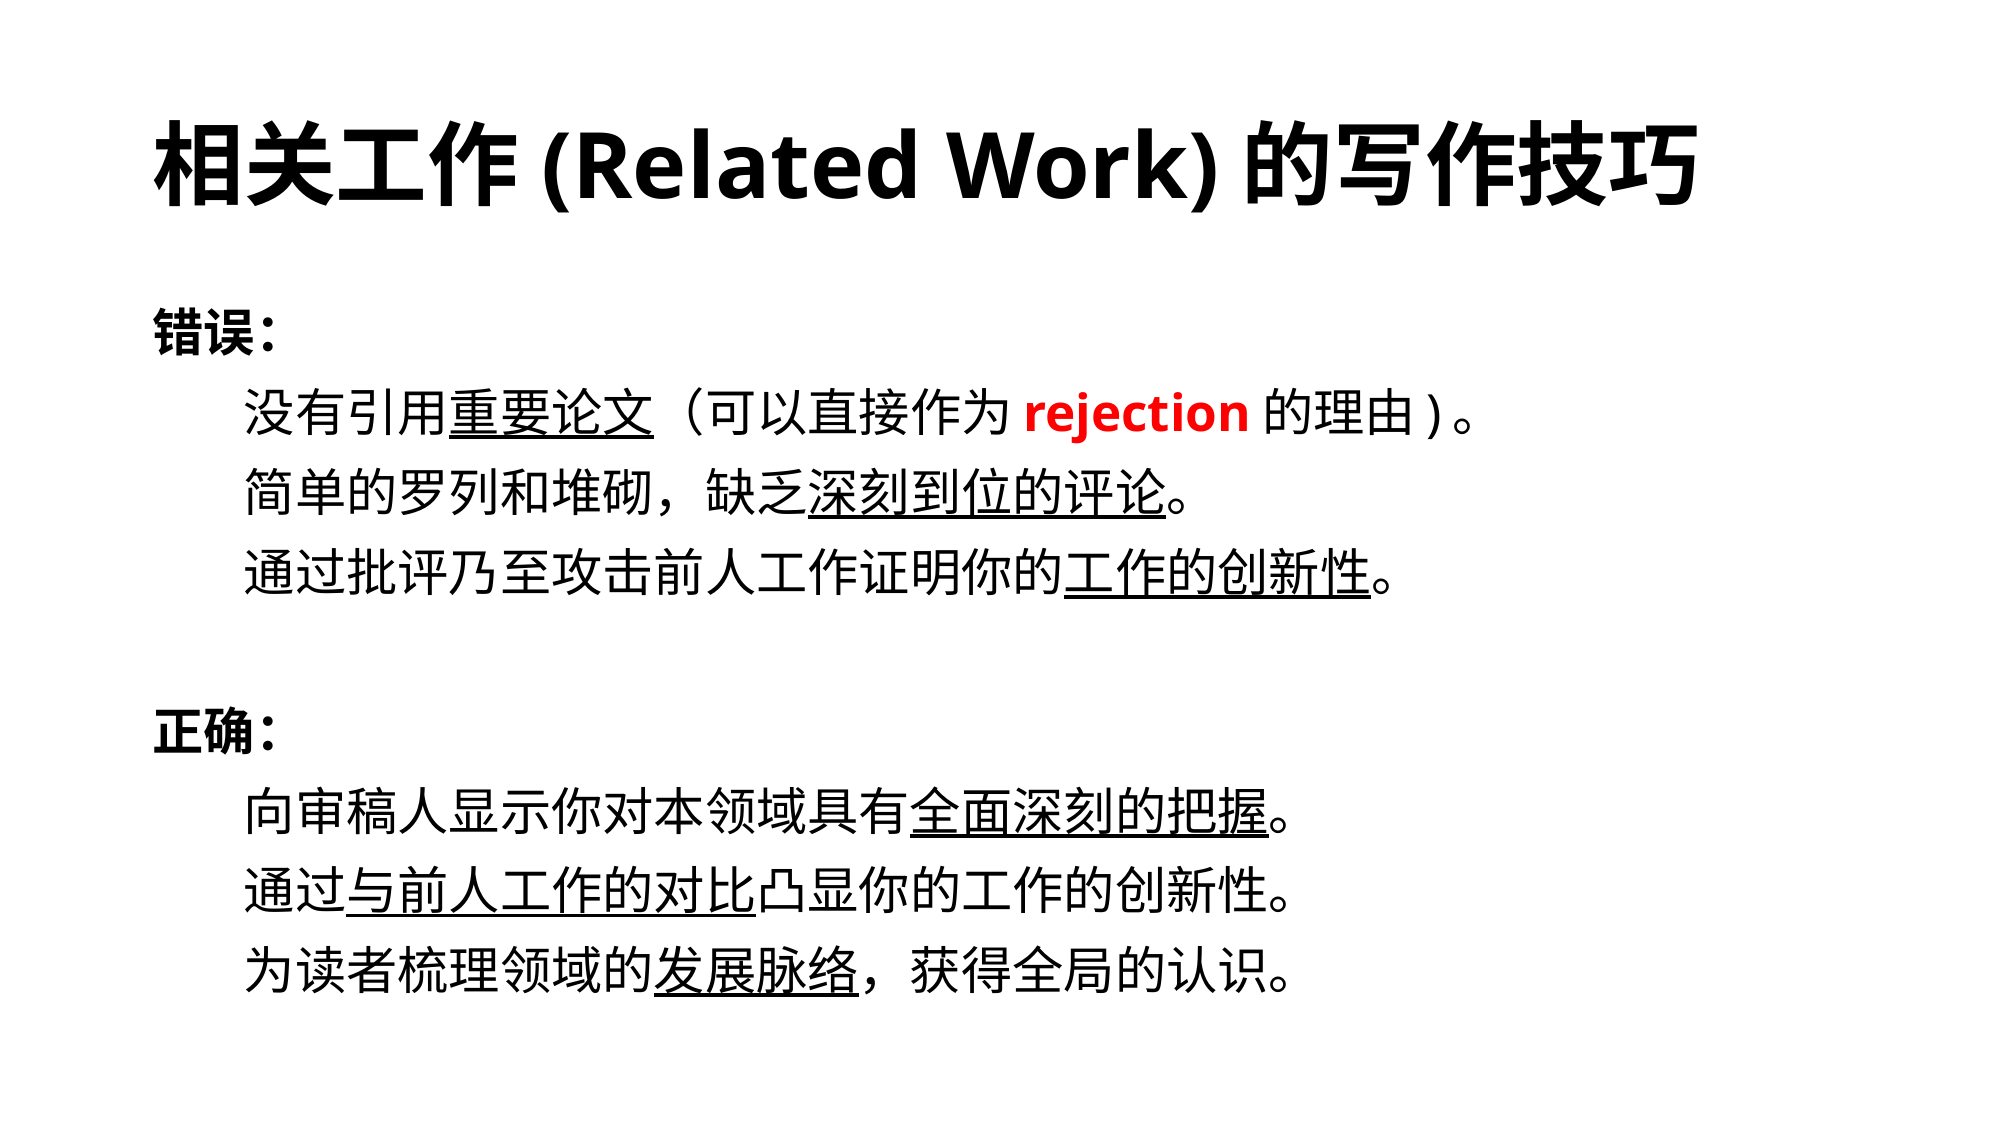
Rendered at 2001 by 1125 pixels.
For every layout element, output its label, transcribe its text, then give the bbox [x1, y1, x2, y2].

title 相关工作(Related Work)的写作技巧 [137, 59, 1863, 278]
list 错误： 没有引用重要论文（可以直接作为rejection的理由)。 简单的罗列和堆砌，缺乏深刻到位的评论。 通过批评乃至攻击前人工作证明你的工作的创新性。 正确： 向审稿人显示你对本领域具有全面深刻的把握。 通过与前人工作的对比凸显你的工作的创新性。 为读者梳理领域的发展脉络，获得全局的认识。 [137, 299, 1863, 1014]
